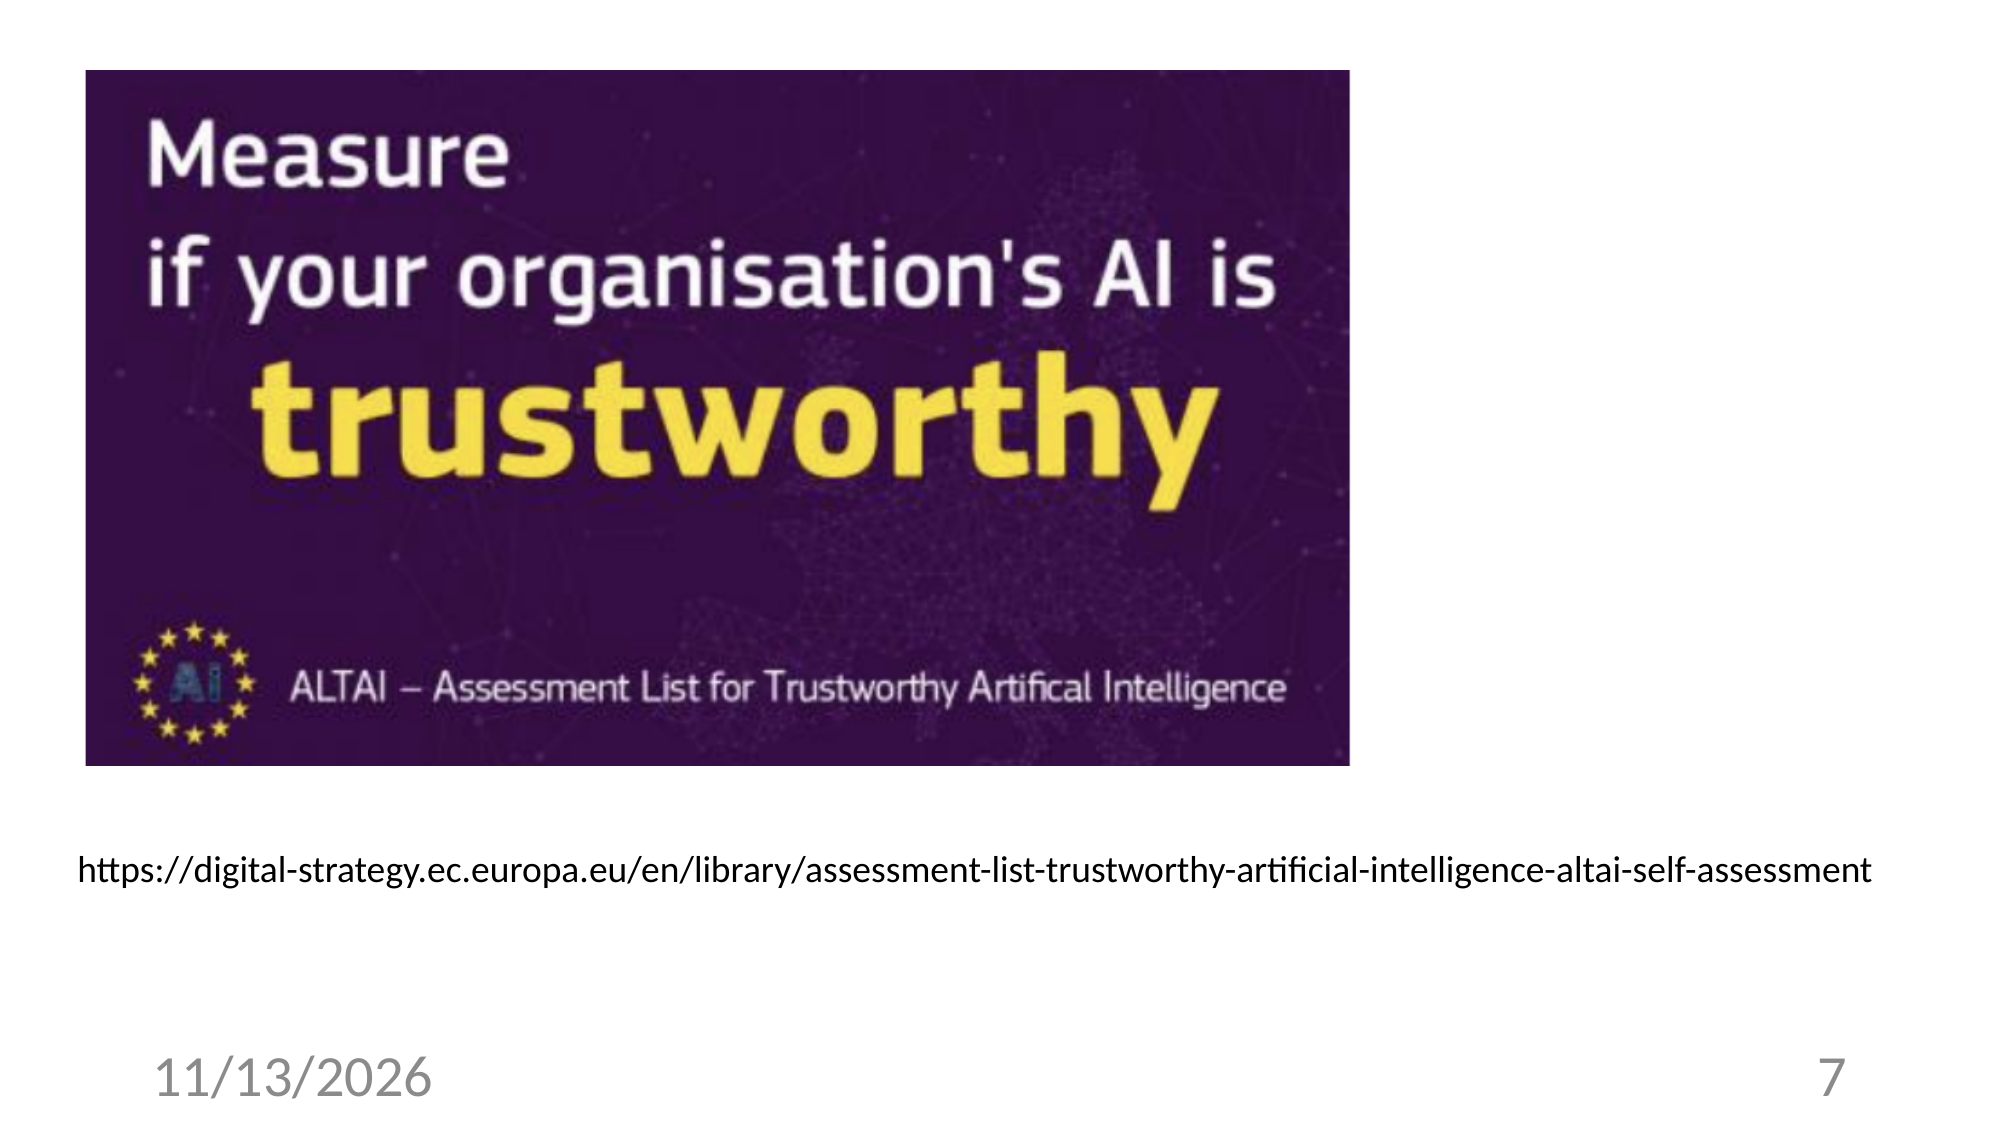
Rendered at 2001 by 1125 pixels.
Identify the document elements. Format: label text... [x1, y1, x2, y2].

picture [85, 70, 1361, 766]
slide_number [137, 1042, 588, 1103]
slide_number 7 [1412, 1042, 1863, 1103]
text_box https://digital-strategy.ec.europa.eu/en/library/assessment-list-trustworthy-artificial-intelligence-altai-self-assessment [62, 837, 1889, 898]
